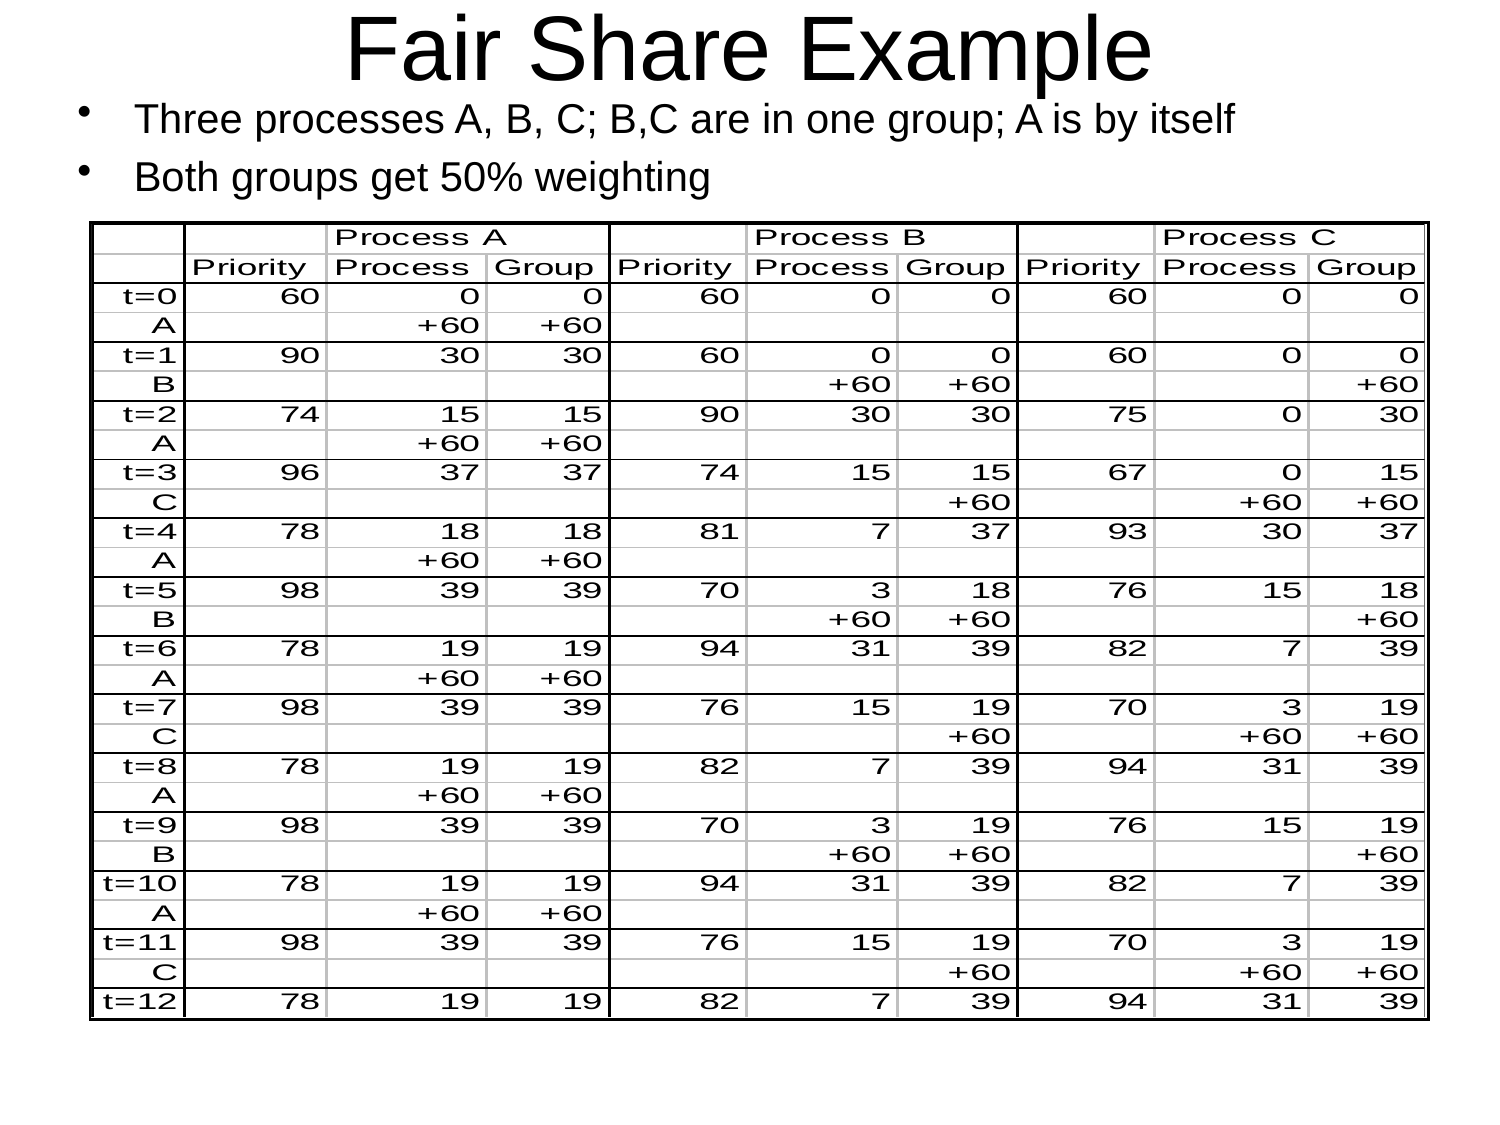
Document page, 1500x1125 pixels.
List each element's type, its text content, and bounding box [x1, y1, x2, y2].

title Fair Share Example [0, 9, 1500, 79]
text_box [91, 223, 1428, 1019]
list Three processes A, B, C; B,C are in one group; A is by itself Both groups get 50% weighting [62, 84, 1373, 274]
